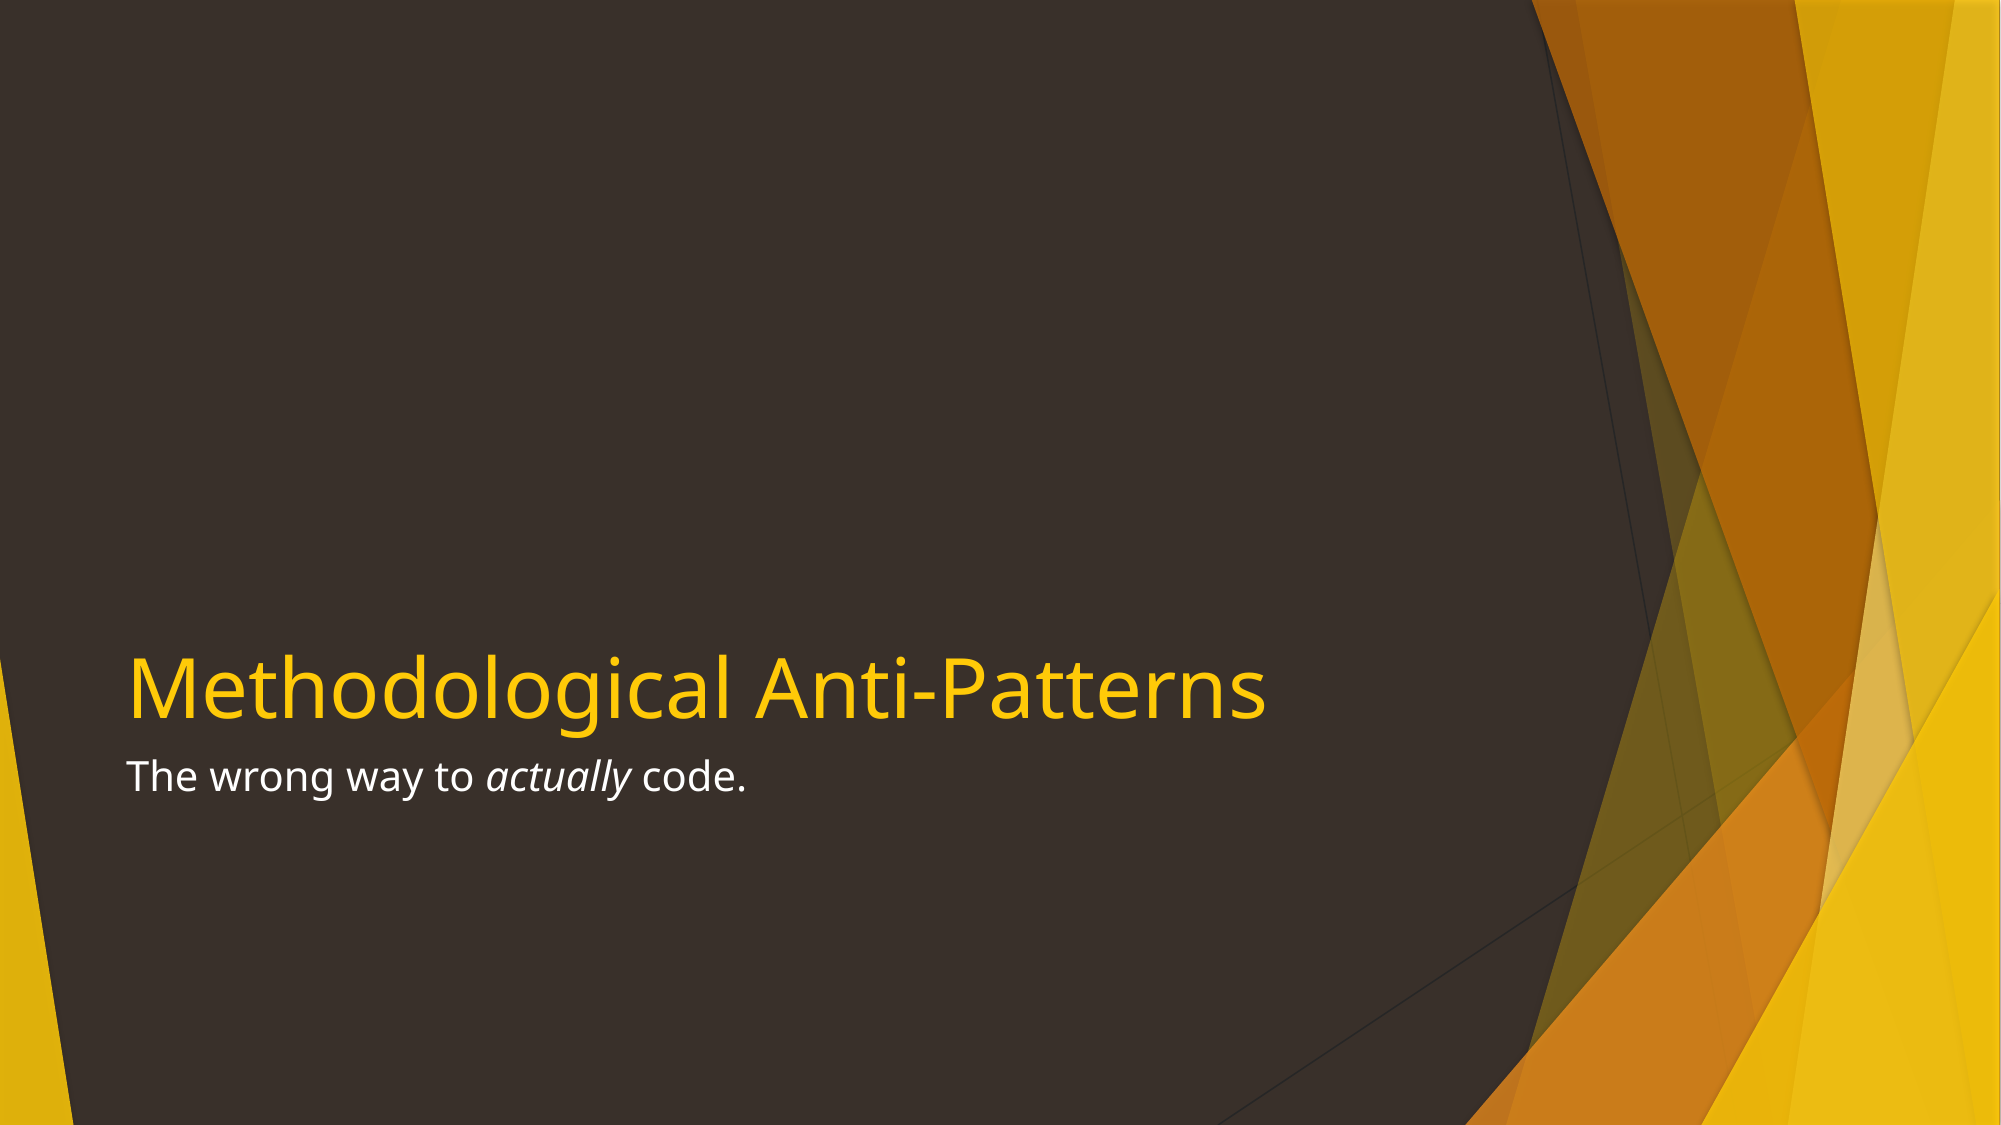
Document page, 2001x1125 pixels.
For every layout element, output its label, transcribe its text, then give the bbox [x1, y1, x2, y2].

title Methodological Anti-Patterns [111, 443, 1522, 742]
list The wrong way to actually code. [111, 742, 1522, 884]
